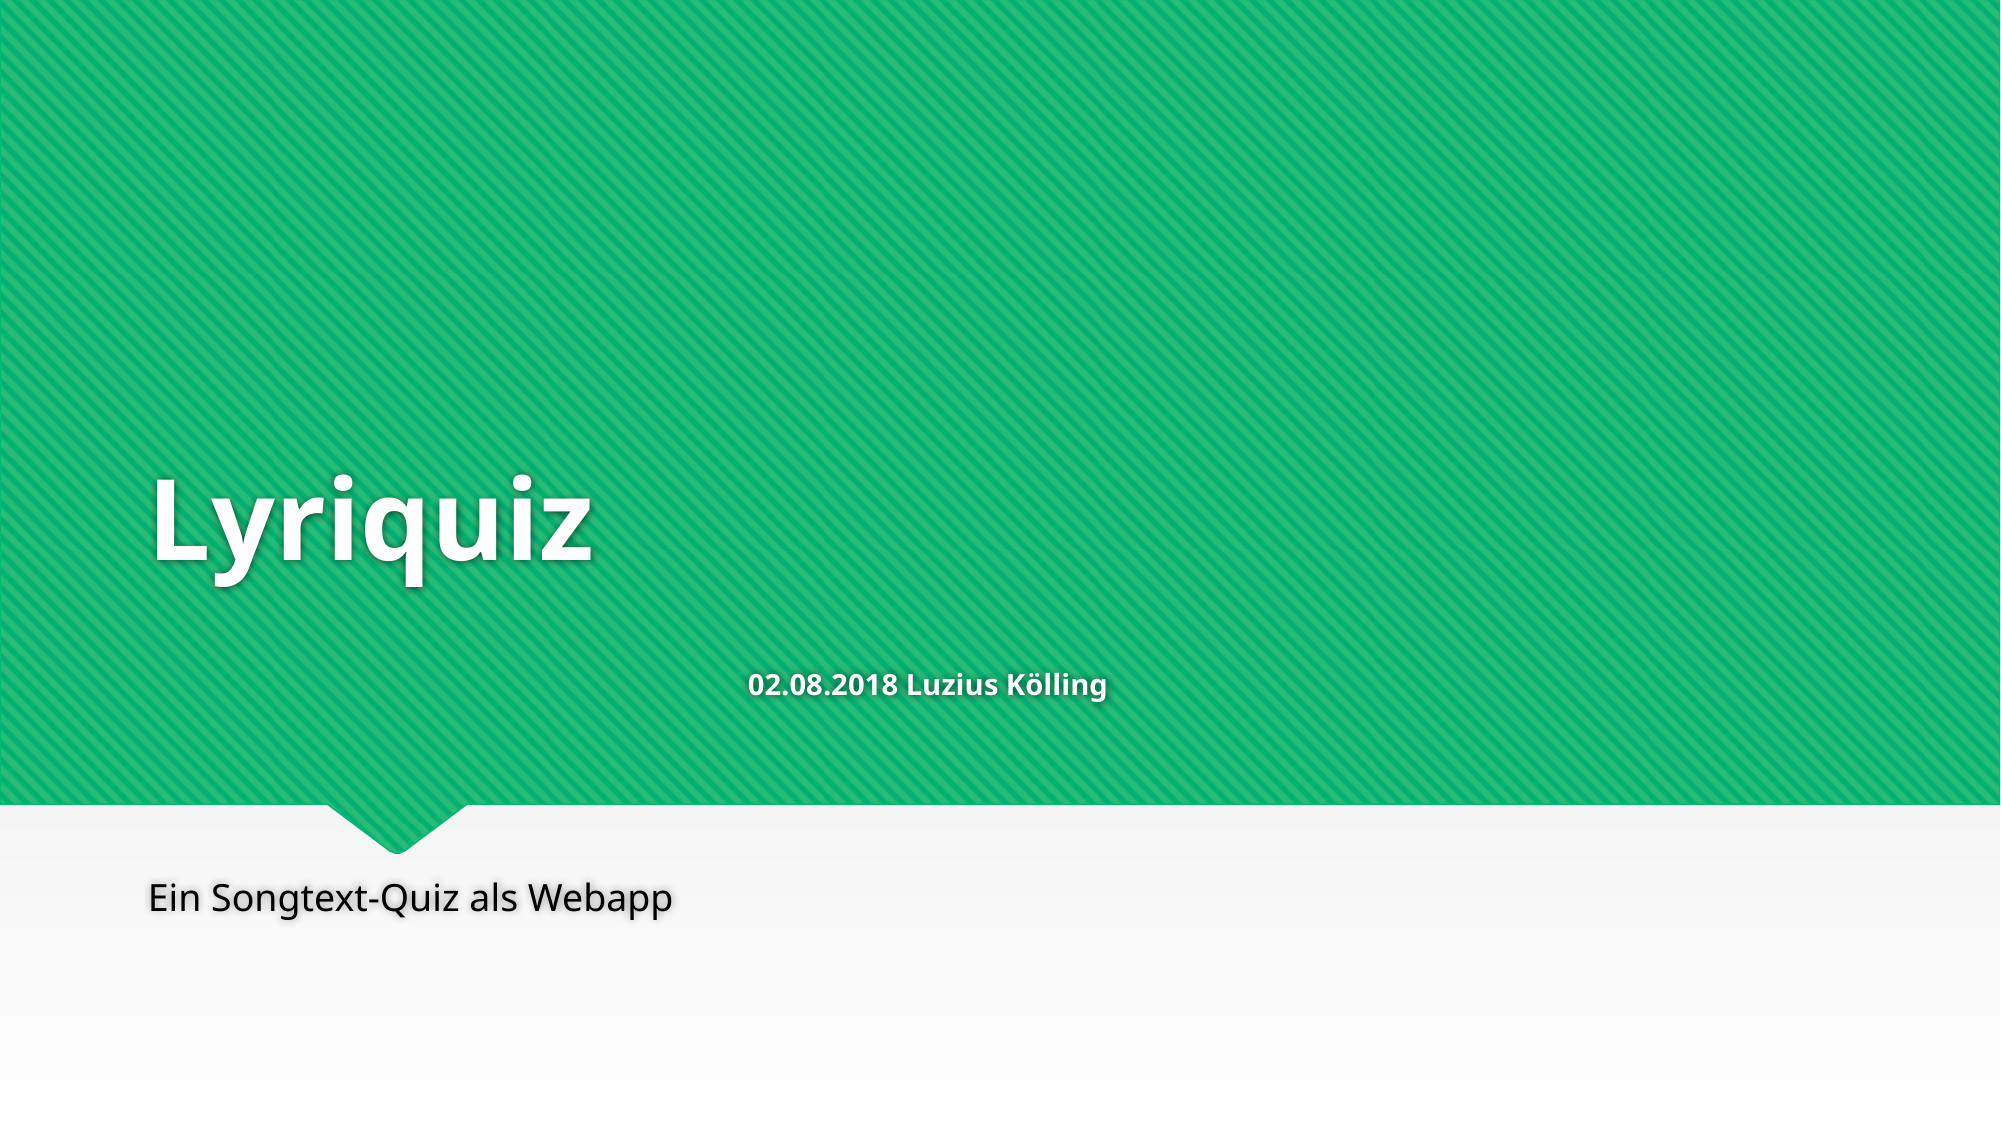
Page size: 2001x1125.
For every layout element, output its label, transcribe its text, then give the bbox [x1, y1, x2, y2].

subtitle Ein Songtext-Quiz als Webapp [132, 866, 1868, 938]
title Lyriquiz 02.08.2018 Luzius Kölling [132, 237, 1868, 726]
